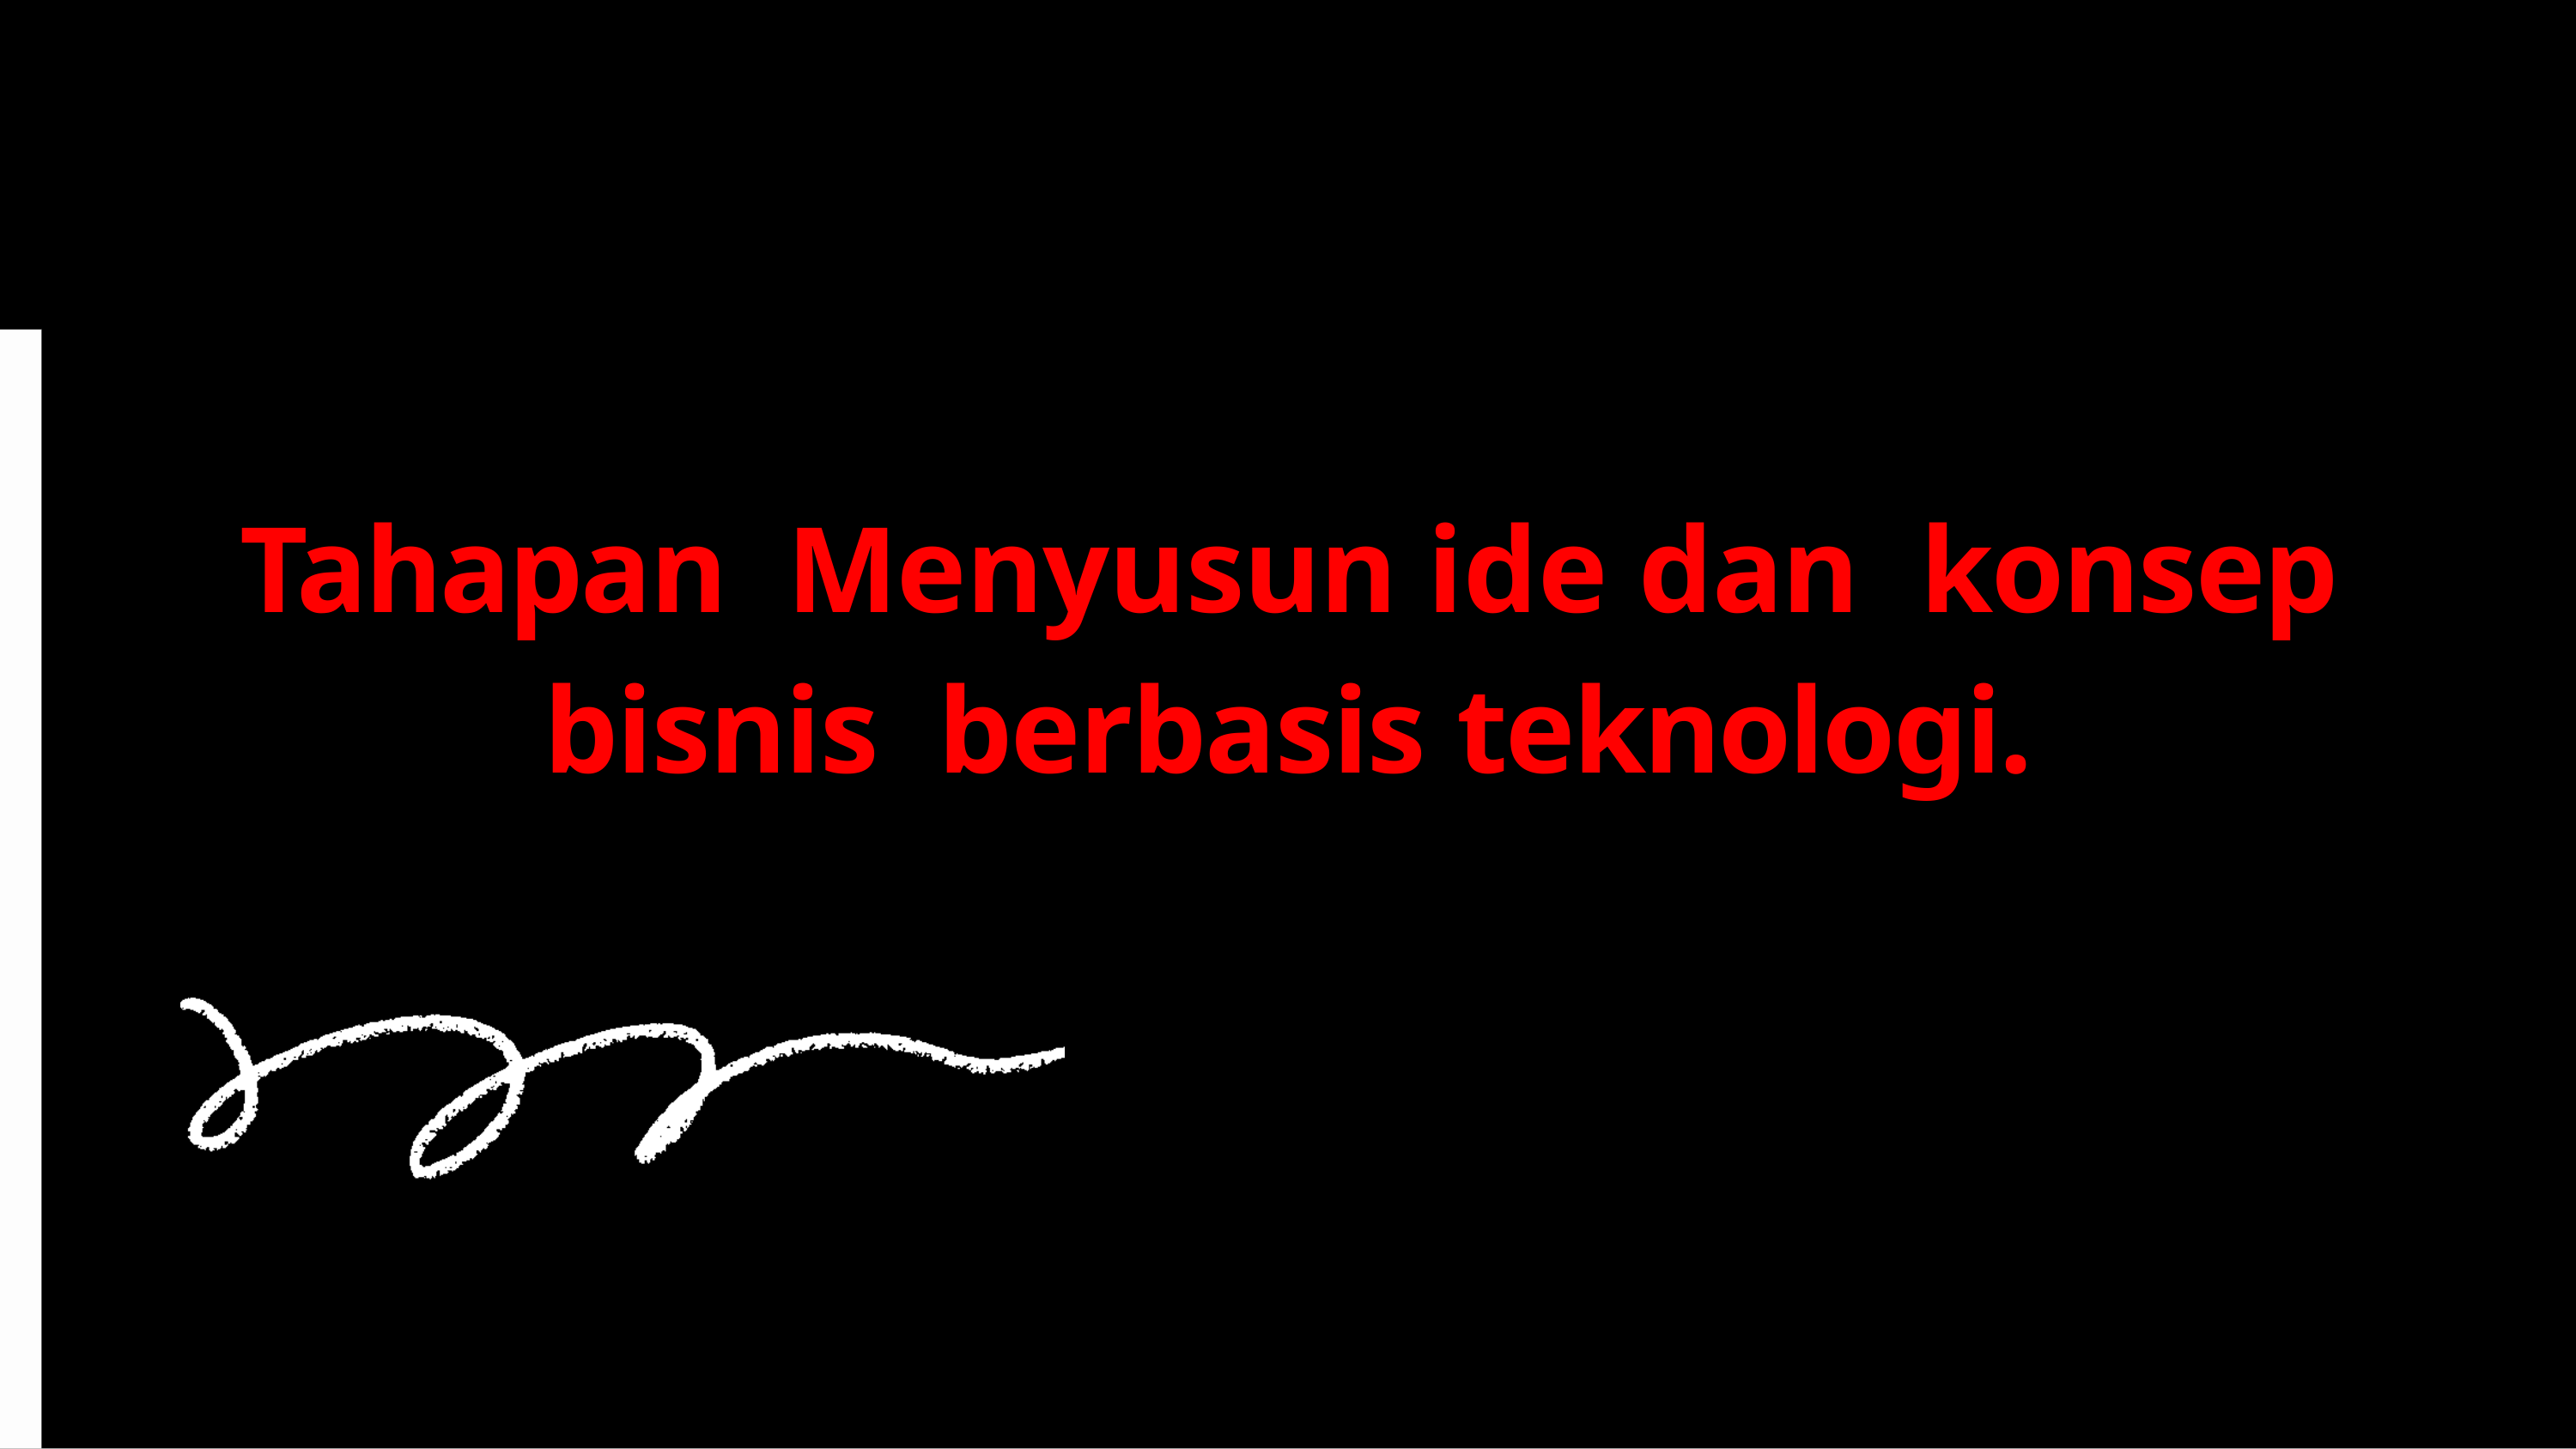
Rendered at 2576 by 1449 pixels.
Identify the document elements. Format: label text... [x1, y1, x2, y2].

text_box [0, 0, 42, 1449]
picture [179, 997, 1065, 1180]
text_box Tahapan Menyusun ide dan konsep bisnis berbasis teknologi. [196, 449, 2379, 797]
